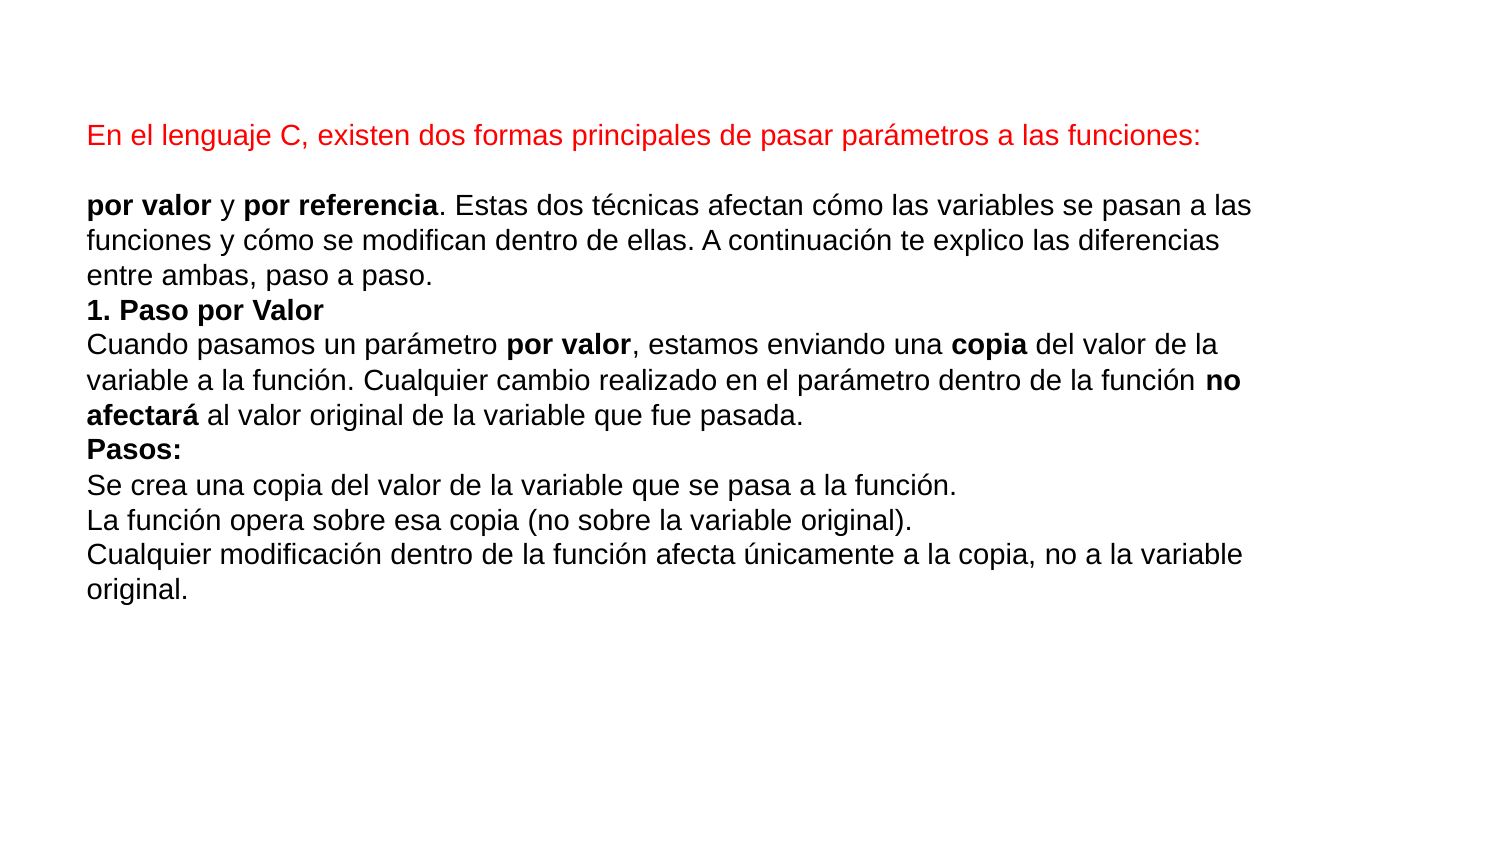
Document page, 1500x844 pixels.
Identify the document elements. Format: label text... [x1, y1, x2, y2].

text_box En el lenguaje C, existen dos formas principales de pasar parámetros a las funciones: por valor y por referencia. Estas dos técnicas afectan cómo las variables se pasan a las funciones y cómo se modifican dentro de ellas. A continuación te explico las diferencias entre ambas, paso a paso. 1. Paso por Valor Cuando pasamos un parámetro por valor, estamos enviando una copia del valor de la variable a la función. Cualquier cambio realizado en el parámetro dentro de la función no afectará al valor original de la variable que fue pasada. Pasos: Se crea una copia del valor de la variable que se pasa a la función. La función opera sobre esa copia (no sobre la variable original). Cualquier modificación dentro de la función afecta únicamente a la copia, no a la variable original. [71, 108, 1308, 648]
